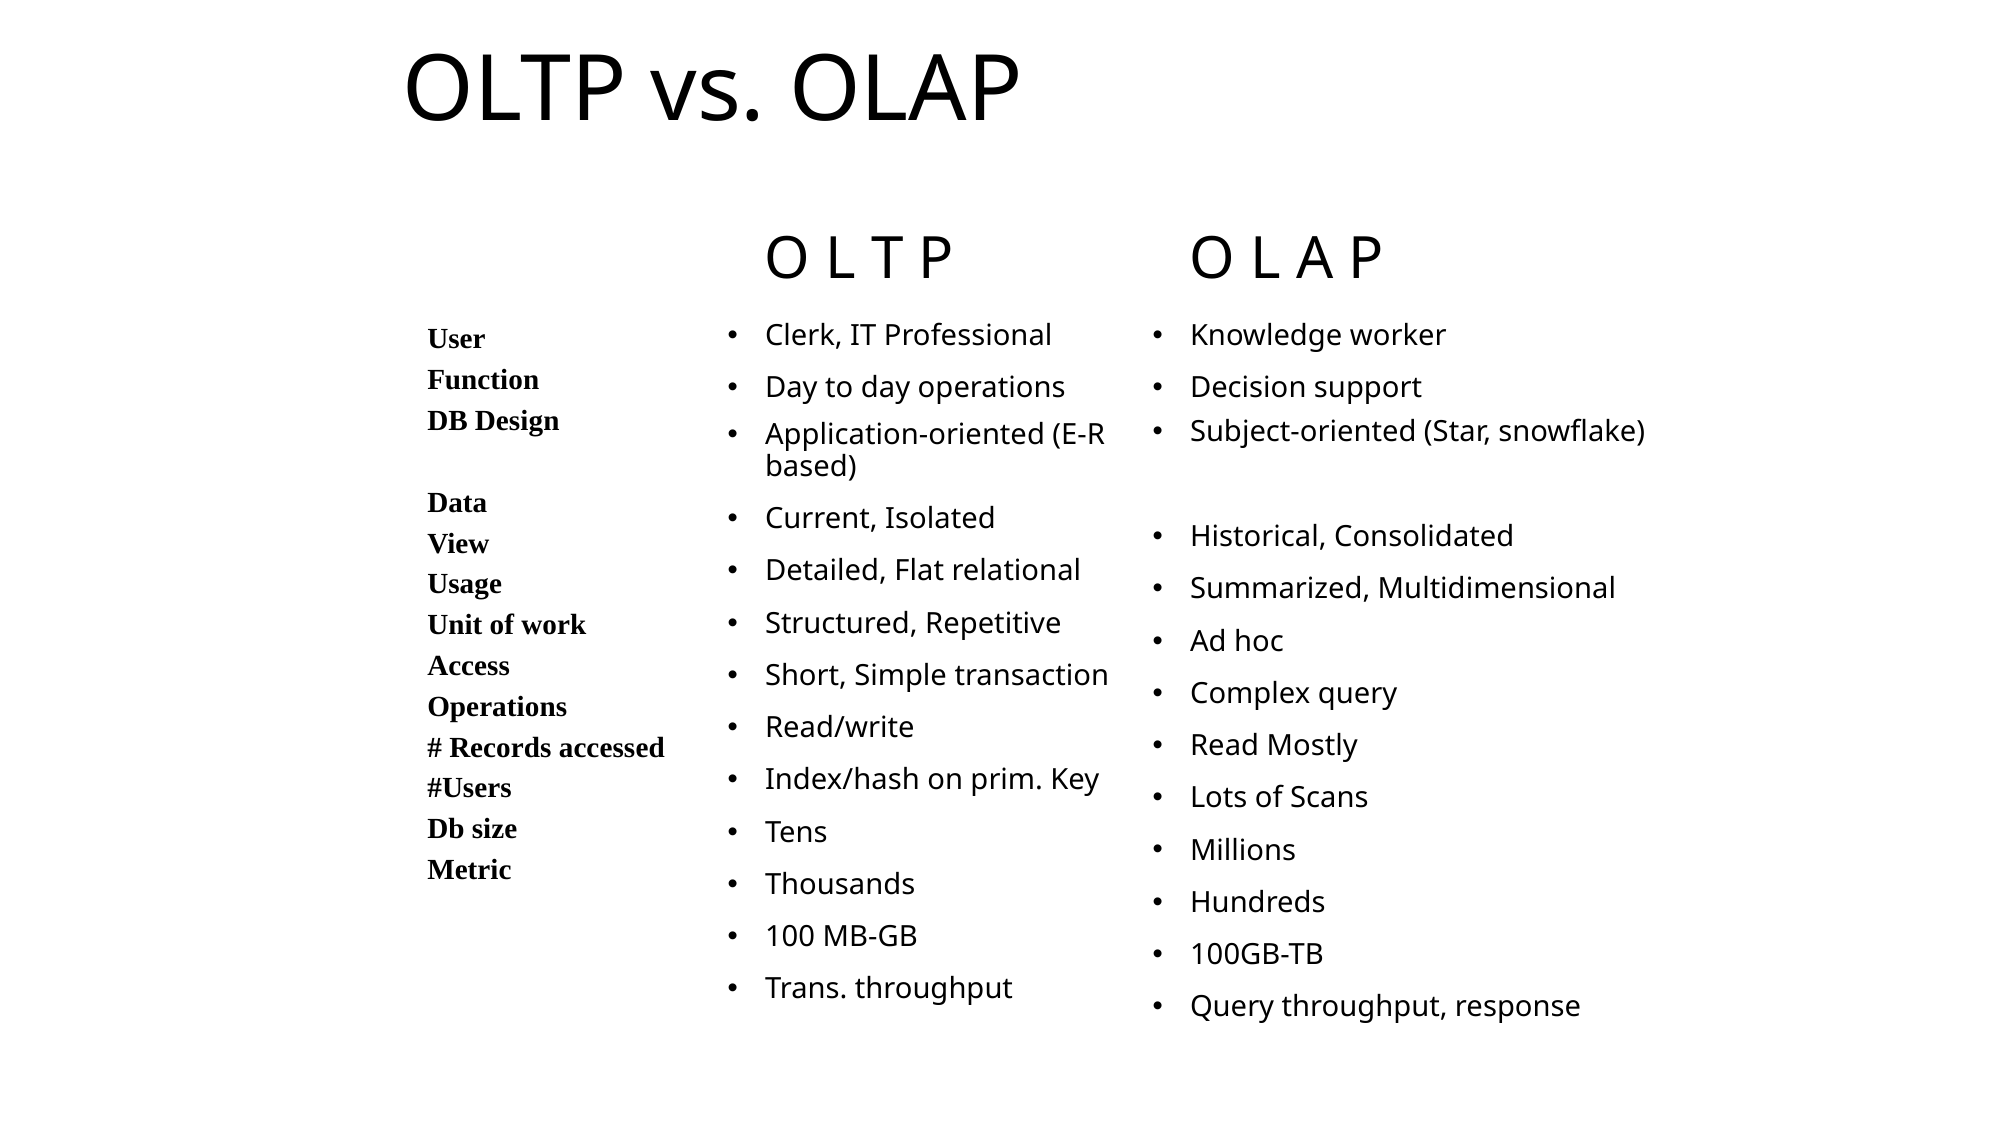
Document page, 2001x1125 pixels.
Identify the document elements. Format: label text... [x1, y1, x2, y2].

text_box User Function DB Design Data View Usage Unit of work Access Operations # Records accessed #Users Db size Metric [412, 312, 725, 934]
list Clerk, IT Professional Day to day operations Application-oriented (E-R based) Current, Isolated Detailed, Flat relational Structured, Repetitive Short, Simple transaction Read/write Index/hash on prim. Key Tens Thousands 100 MB-GB Trans. throughput [712, 312, 1137, 1050]
title OLTP vs. OLAP [387, 0, 1664, 182]
text_box O L A P [1174, 212, 1538, 298]
list Knowledge worker Decision support Subject-oriented (Star, snowflake) Historical, Consolidated Summarized, Multidimensional Ad hoc Complex query Read Mostly Lots of Scans Millions Hundreds 100GB-TB Query throughput, response [1137, 312, 1675, 1050]
text_box O L T P [749, 212, 1113, 298]
